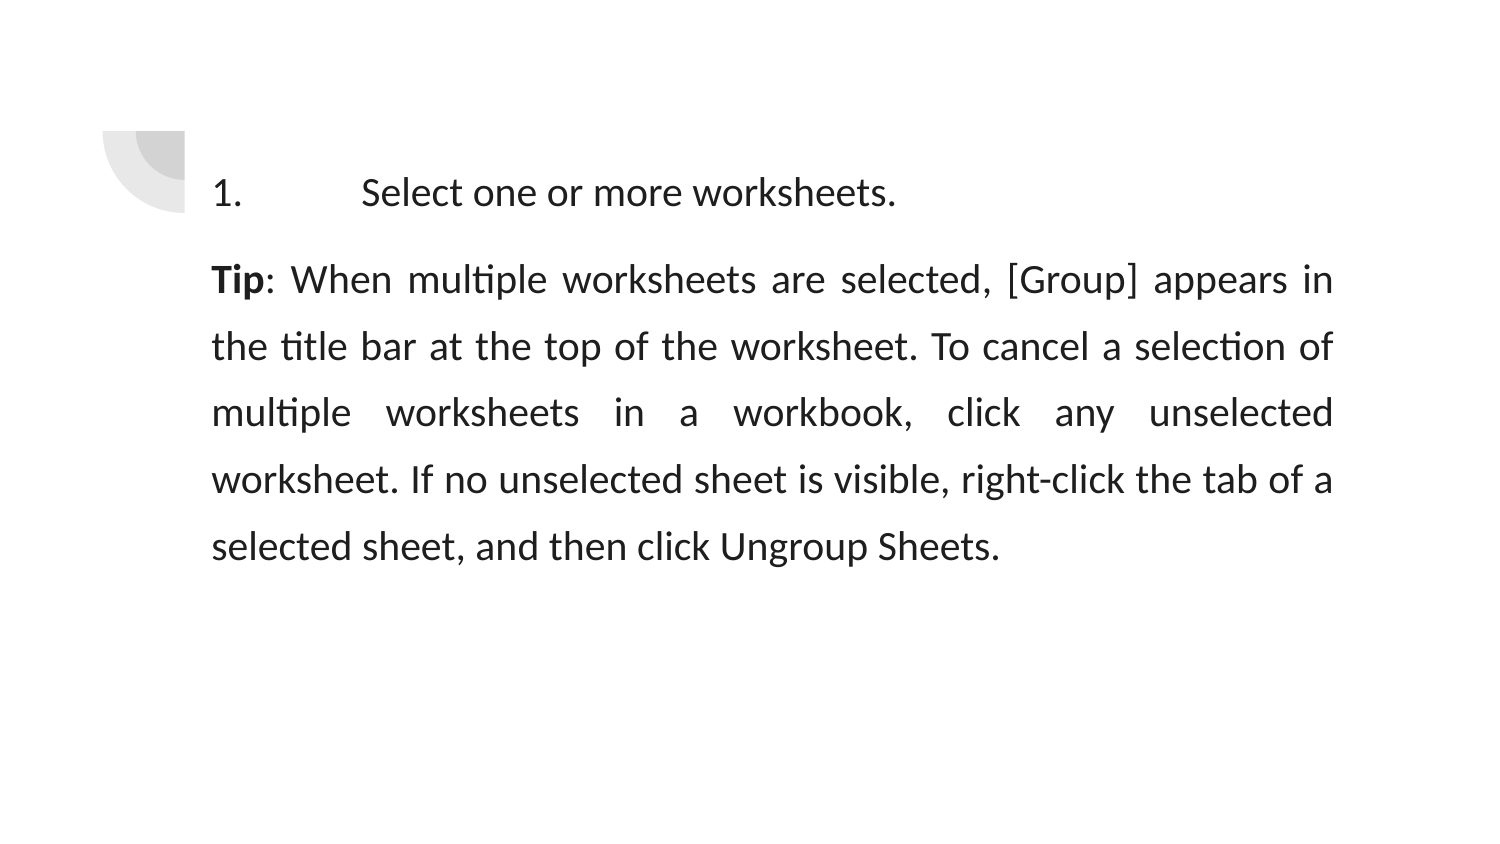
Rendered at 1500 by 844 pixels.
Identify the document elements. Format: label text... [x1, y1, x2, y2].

list 1. Select one or more worksheets. Tip: When multiple worksheets are selected, [Group] appears in the title bar at the top of the worksheet. To cancel a selection of multiple worksheets in a workbook, click any unselected worksheet. If no unselected sheet is visible, right-click the tab of a selected sheet, and then click Ungroup Sheets. [196, 133, 1350, 779]
